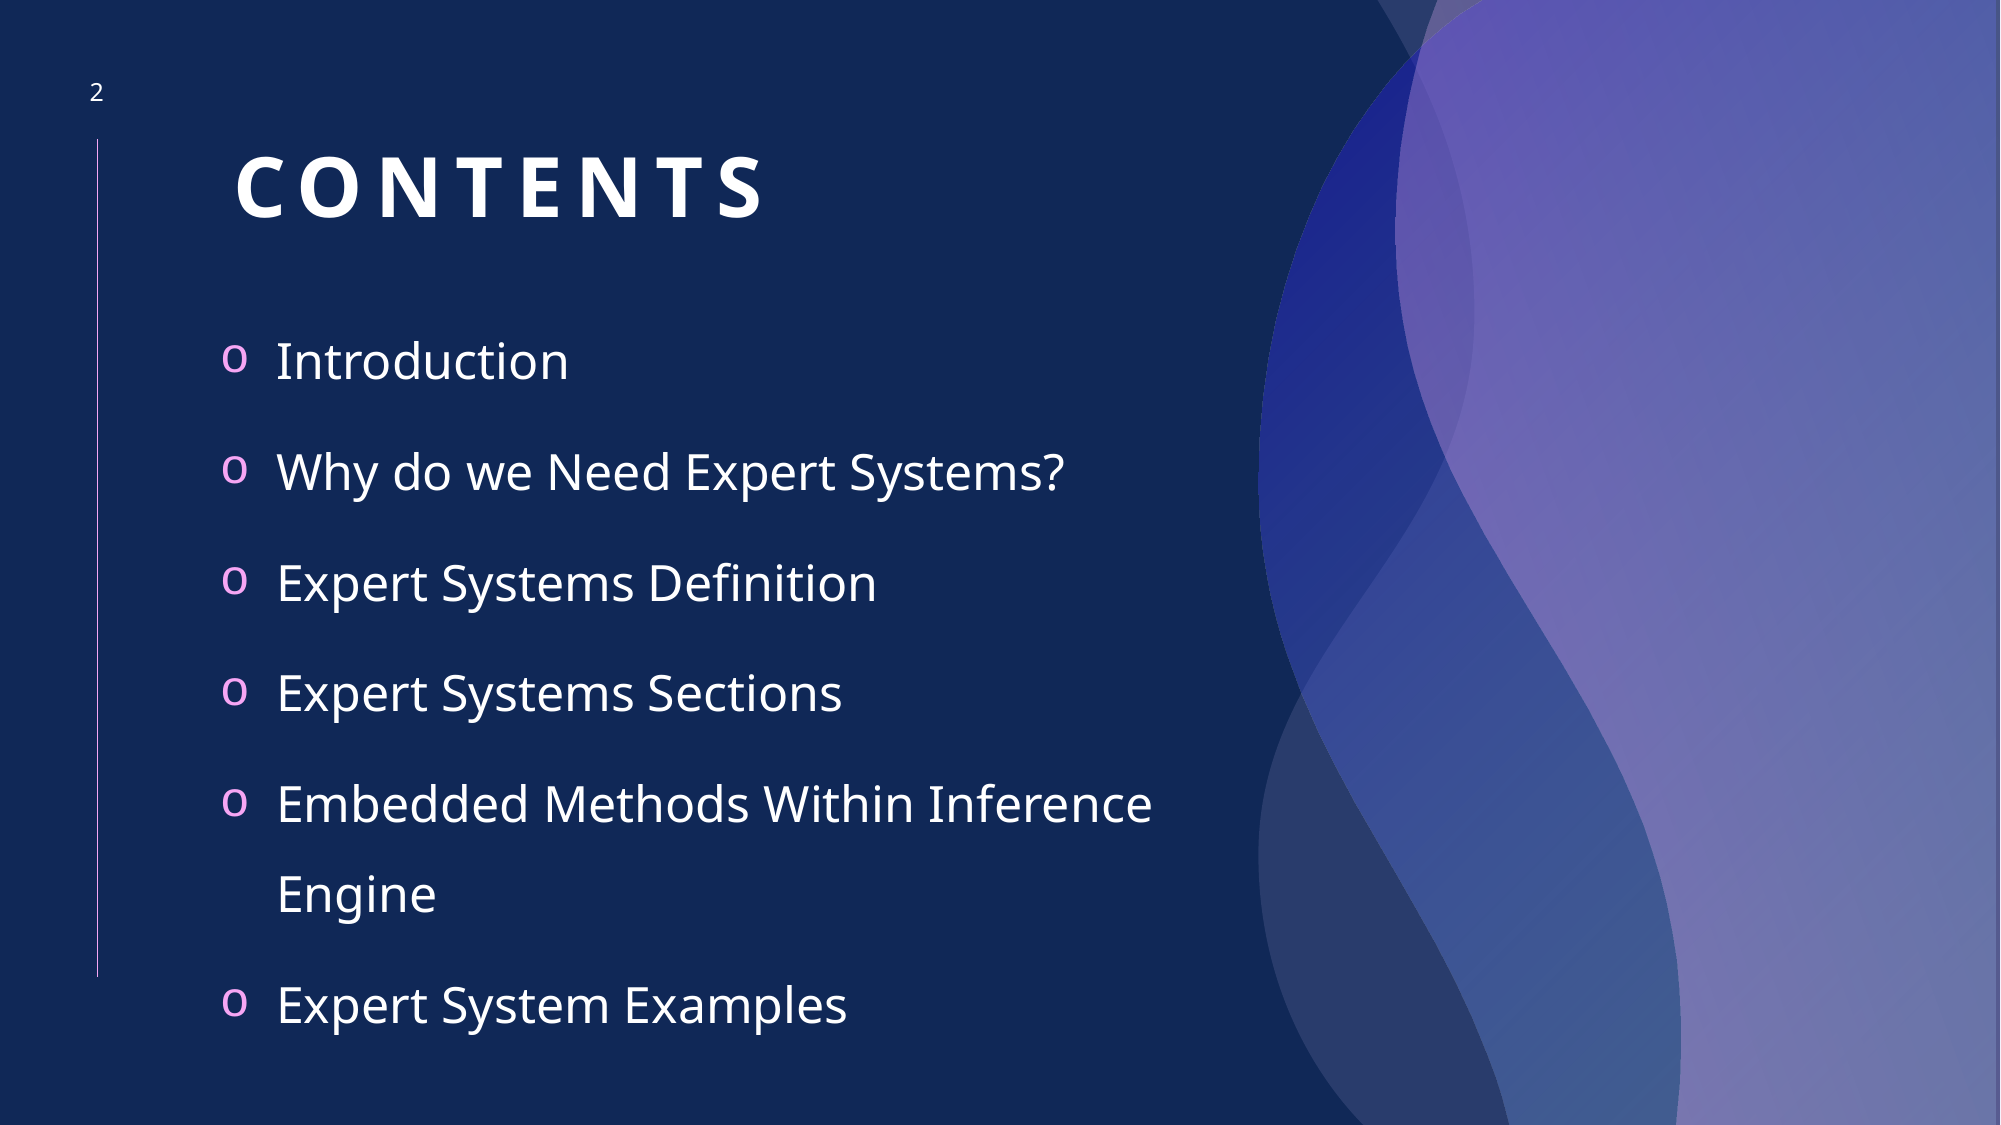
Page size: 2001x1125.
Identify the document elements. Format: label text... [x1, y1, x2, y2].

title CONTENTS [218, 67, 1675, 243]
slide_number 2 [53, 67, 140, 119]
list Introduction Why do we Need Expert Systems? Expert Systems Definition Expert Systems Sections Embedded Methods Within Inference Engine Expert System Examples [204, 291, 1259, 995]
